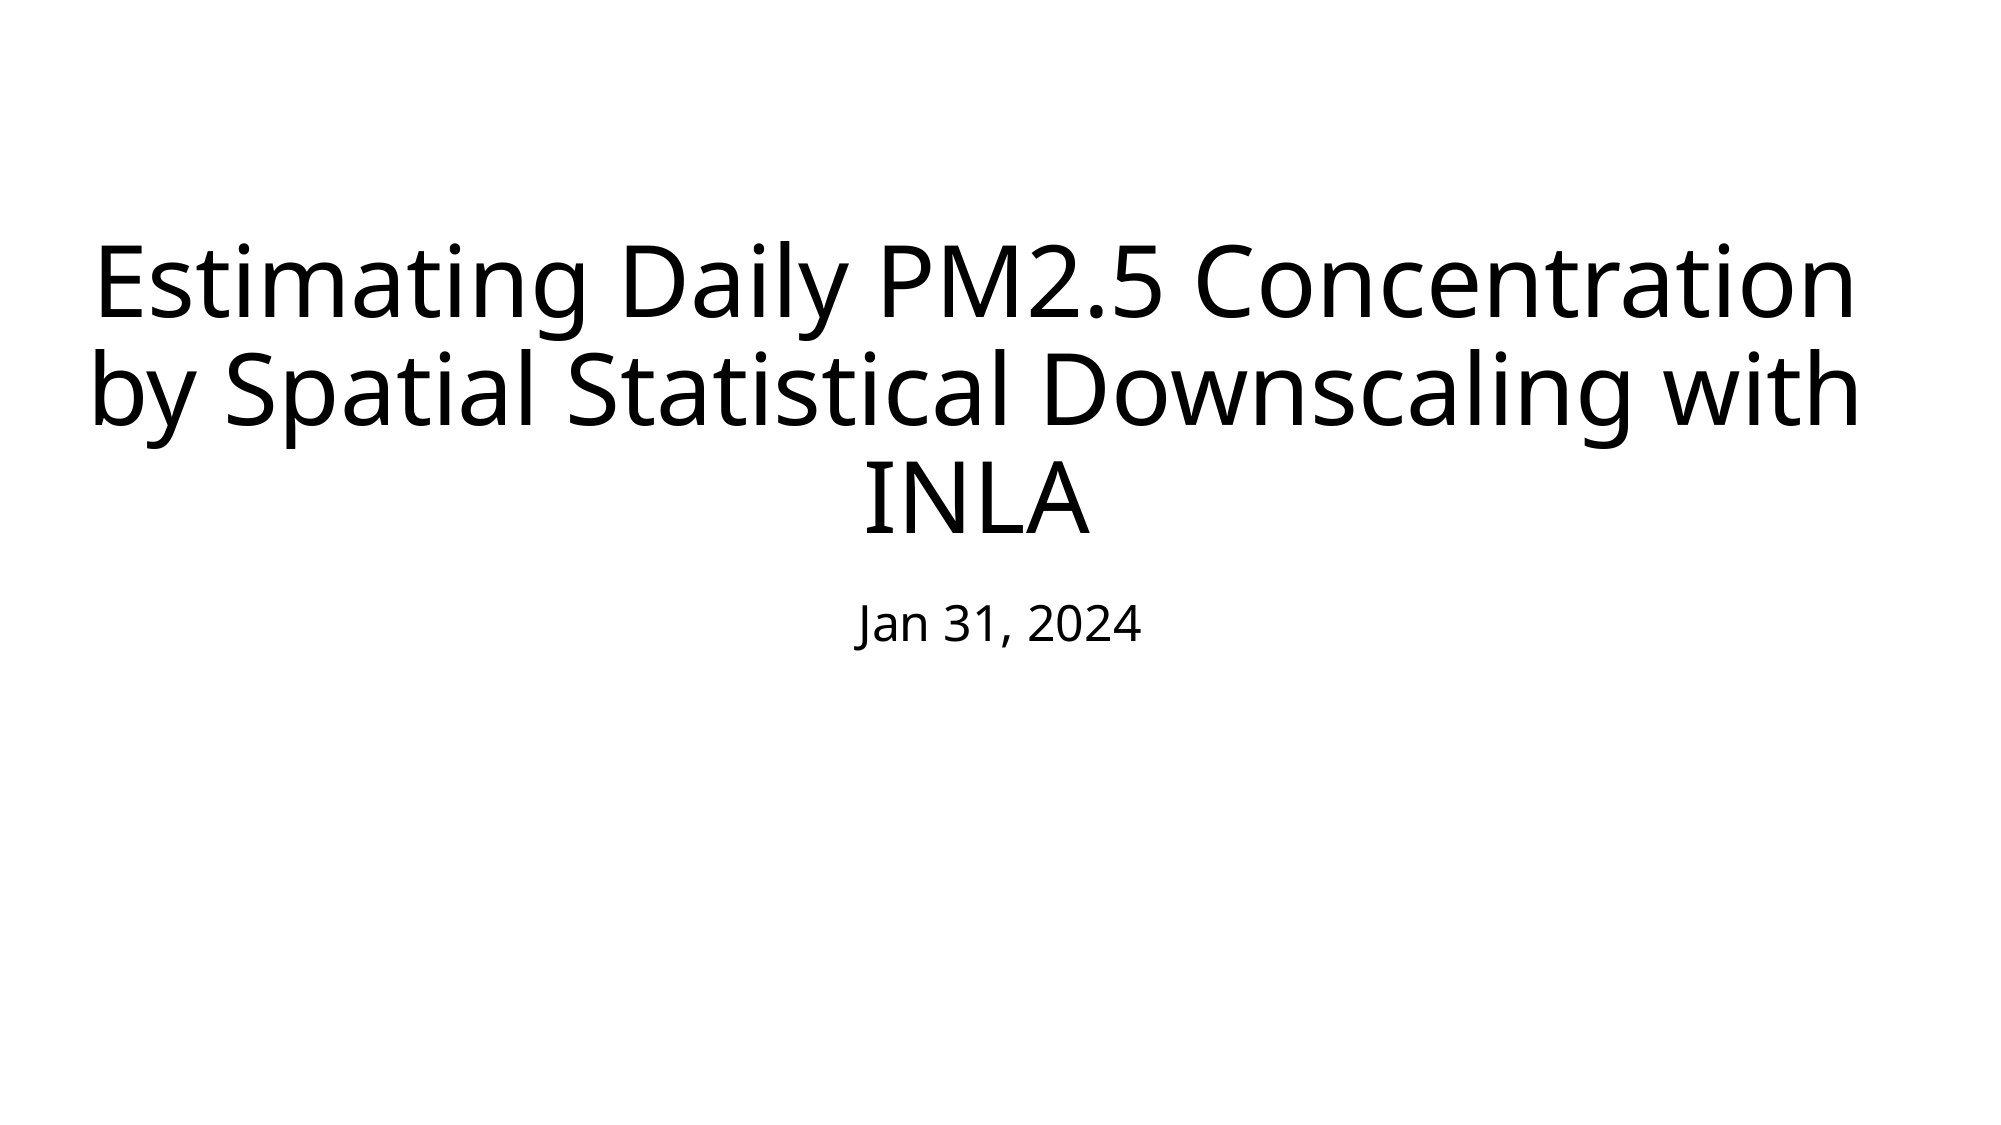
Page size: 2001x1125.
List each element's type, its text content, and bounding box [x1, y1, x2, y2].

title Estimating Daily PM2.5 Concentration by Spatial Statistical Downscaling with INLA [44, 204, 1910, 563]
subtitle Jan 31, 2024 [249, 590, 1750, 863]
